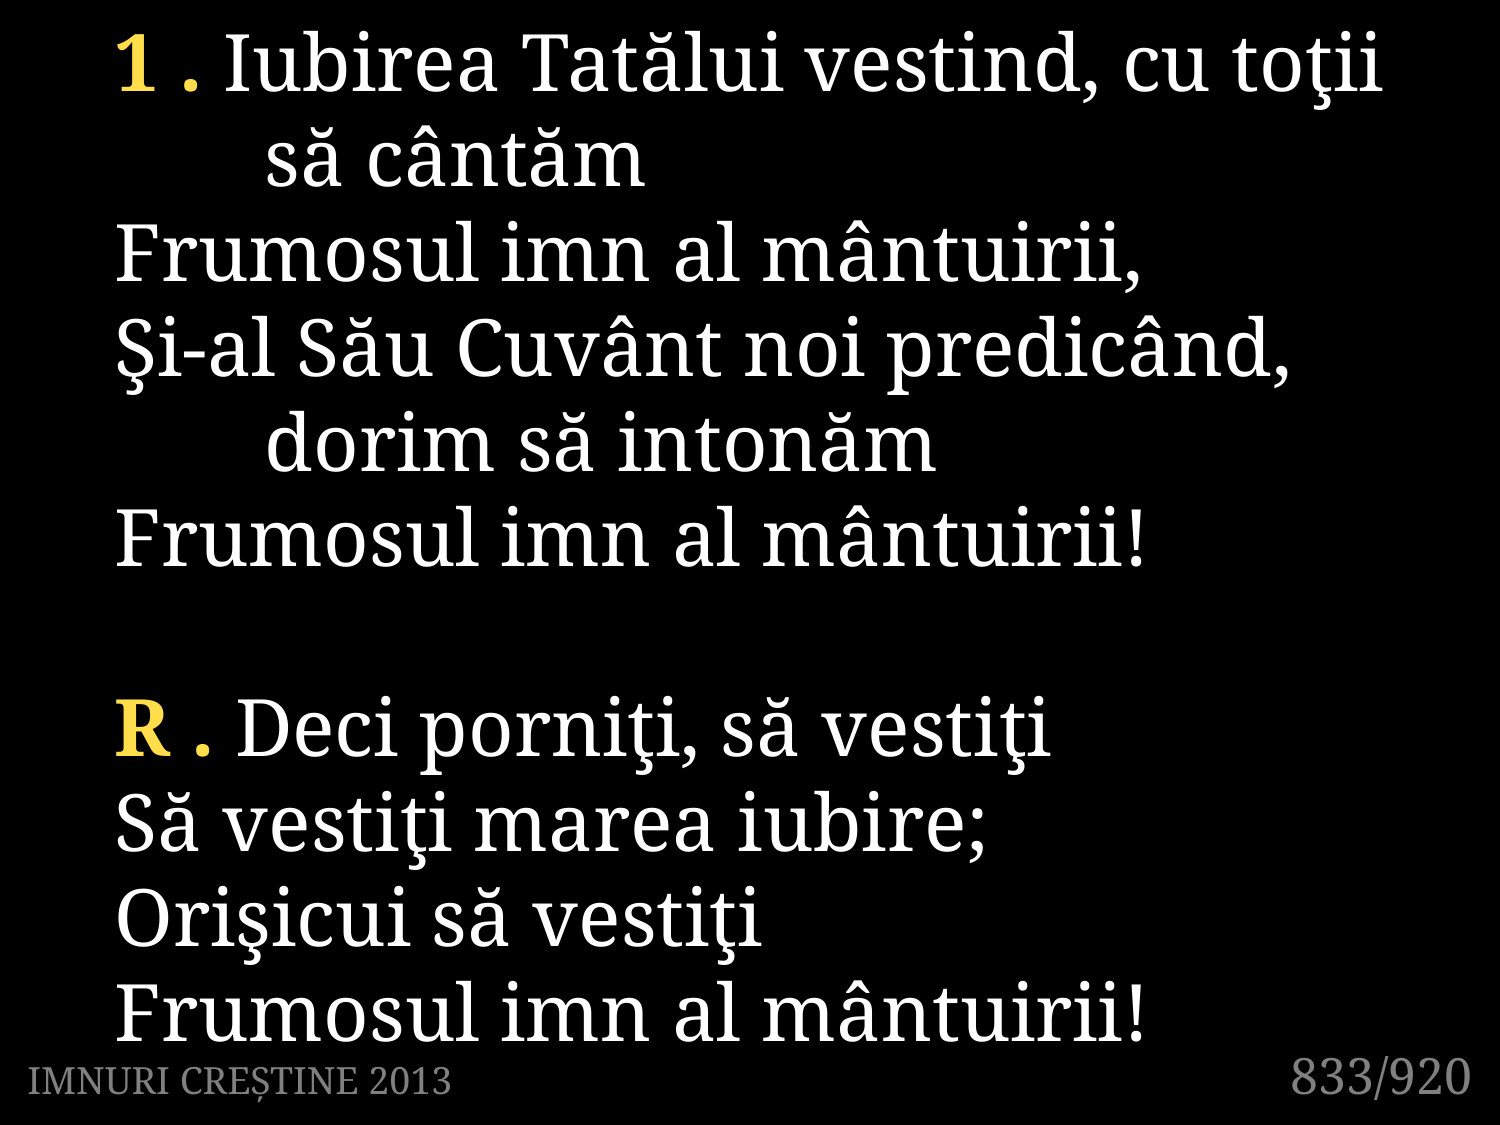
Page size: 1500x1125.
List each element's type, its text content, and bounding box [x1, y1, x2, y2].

text_box 1 . Iubirea Tatălui vestind, cu toţii să cântăm Frumosul imn al mântuirii, Şi-al Său Cuvânt noi predicând, dorim să intonăm Frumosul imn al mântuirii! R . Deci porniţi, să vestiţi Să vestiţi marea iubire; Orişicui să vestiţi Frumosul imn al mântuirii! [99, 5, 1500, 1066]
text_box 833/920 [637, 1037, 1488, 1113]
text_box IMNURI CREȘTINE 2013 [12, 1049, 637, 1110]
